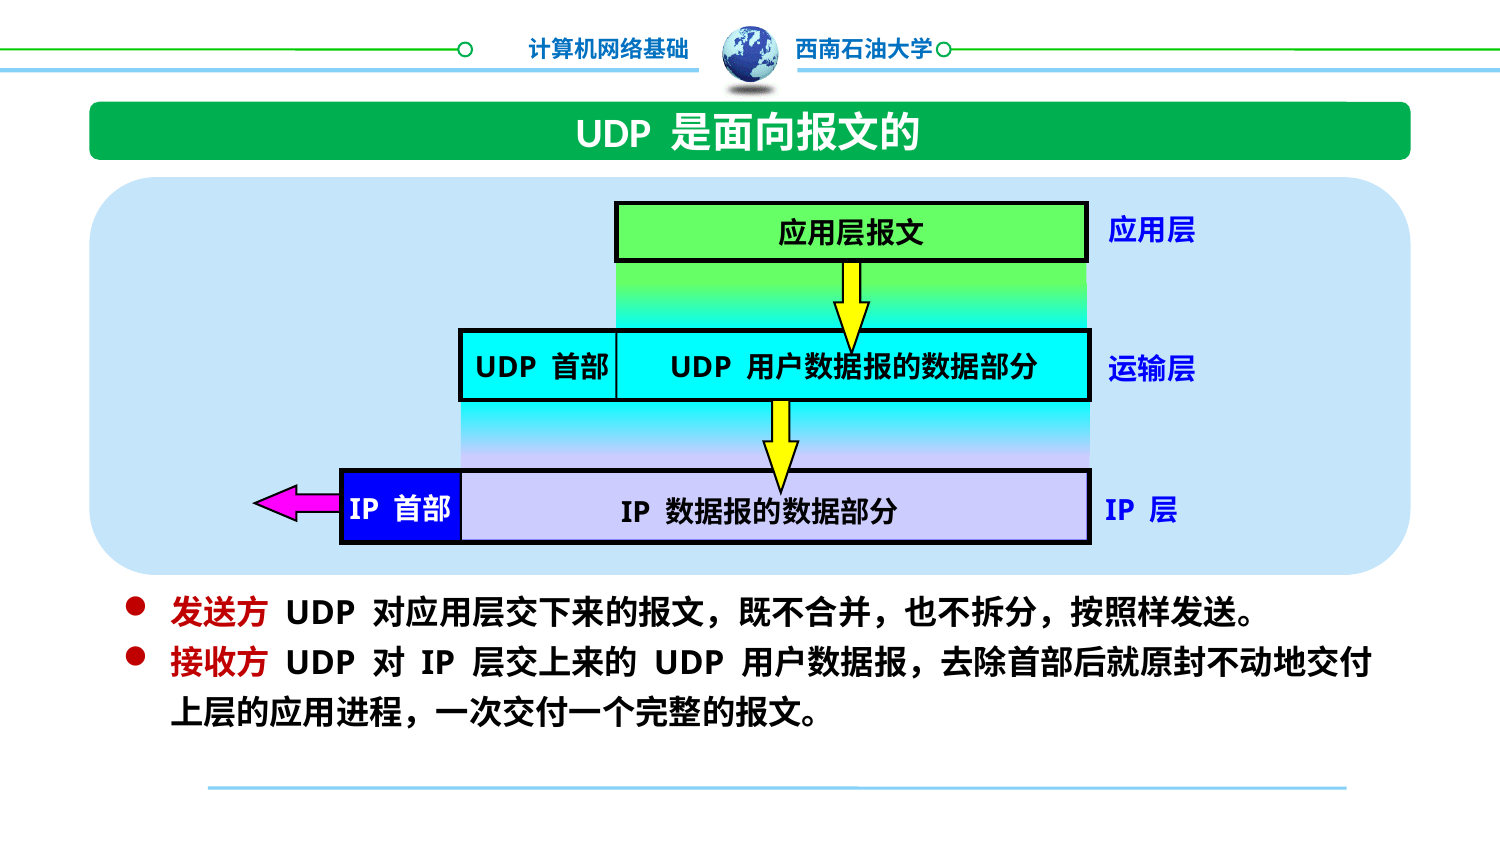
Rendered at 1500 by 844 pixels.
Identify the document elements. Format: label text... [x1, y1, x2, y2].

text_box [254, 202, 1212, 543]
text_box [89, 101, 560, 160]
text_box 发送方 UDP 对应用层交下来的报文，既不合并，也不拆分，按照样发送。 接收方 UDP 对 IP 层交上来的 UDP 用户数据报，去除首部后就原封不动地交付上层的应用进程，一次交付一个完整的报文。 [108, 573, 1412, 739]
text_box UDP 是面向报文的 [560, 97, 937, 163]
text_box [87, 175, 1413, 573]
picture [720, 24, 780, 97]
text_box [937, 101, 1411, 160]
